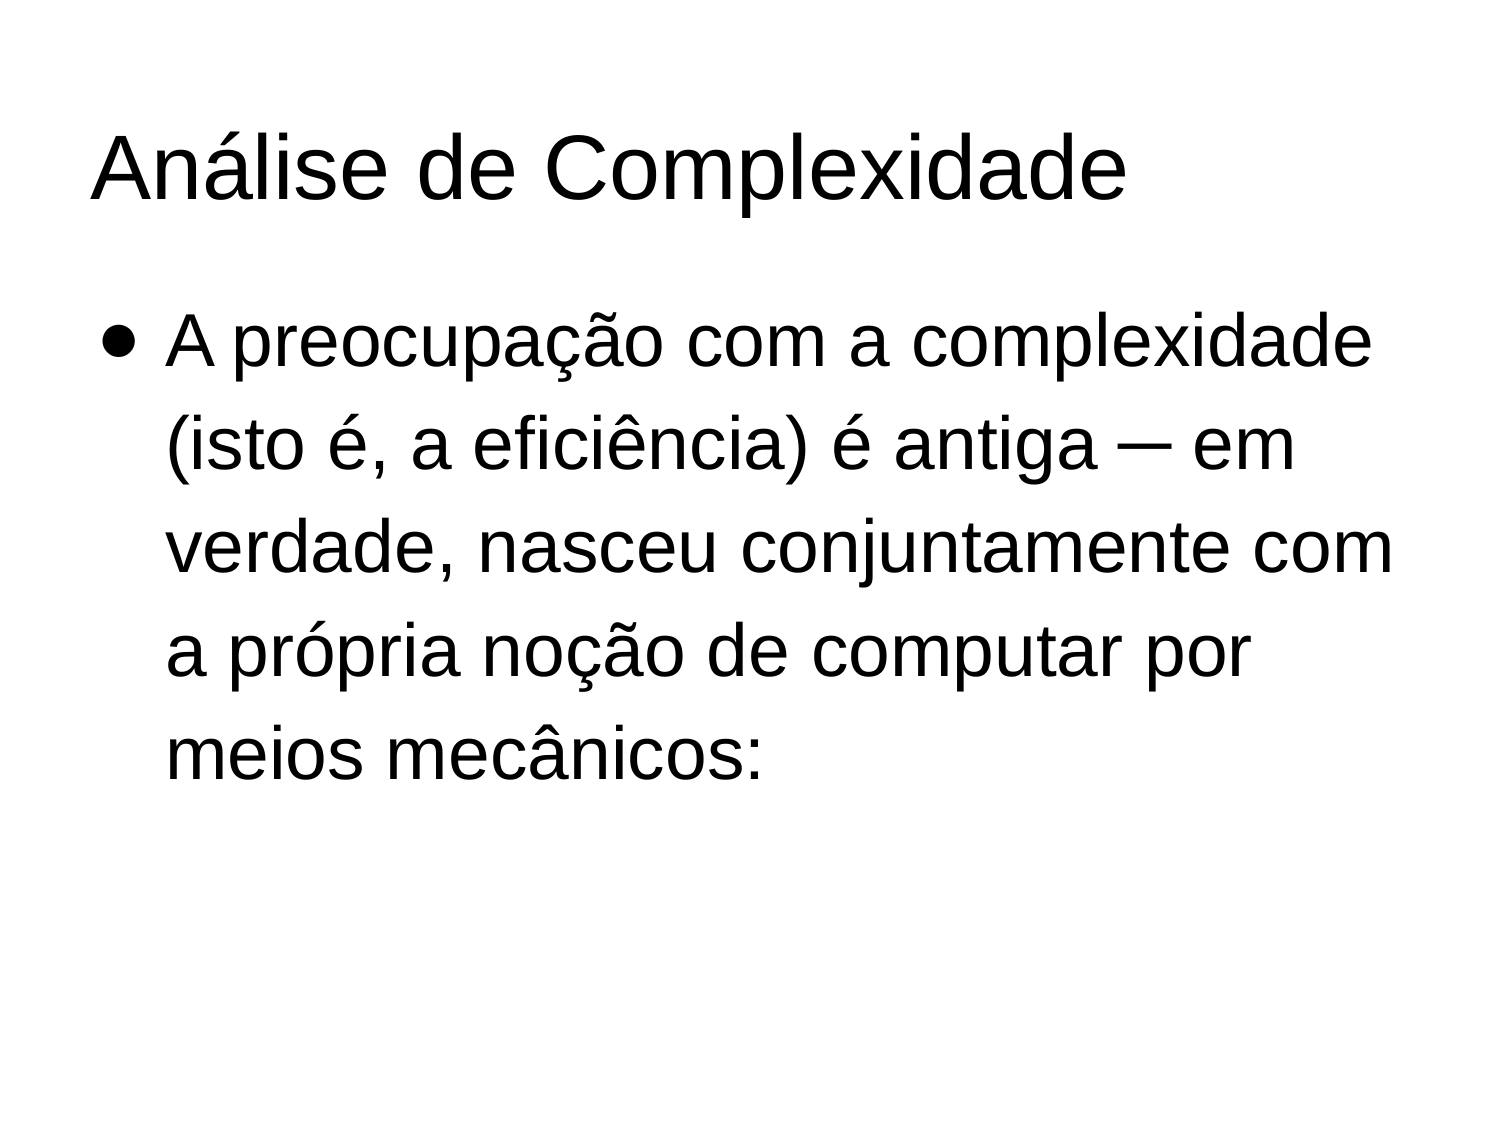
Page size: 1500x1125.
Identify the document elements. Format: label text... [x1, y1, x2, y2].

list A preocupação com a complexidade (isto é, a eficiência) é antiga ─ em verdade, nasceu conjuntamente com a própria noção de computar por meios mecânicos: [75, 262, 1425, 1078]
title Análise de Complexidade [75, 45, 1425, 233]
